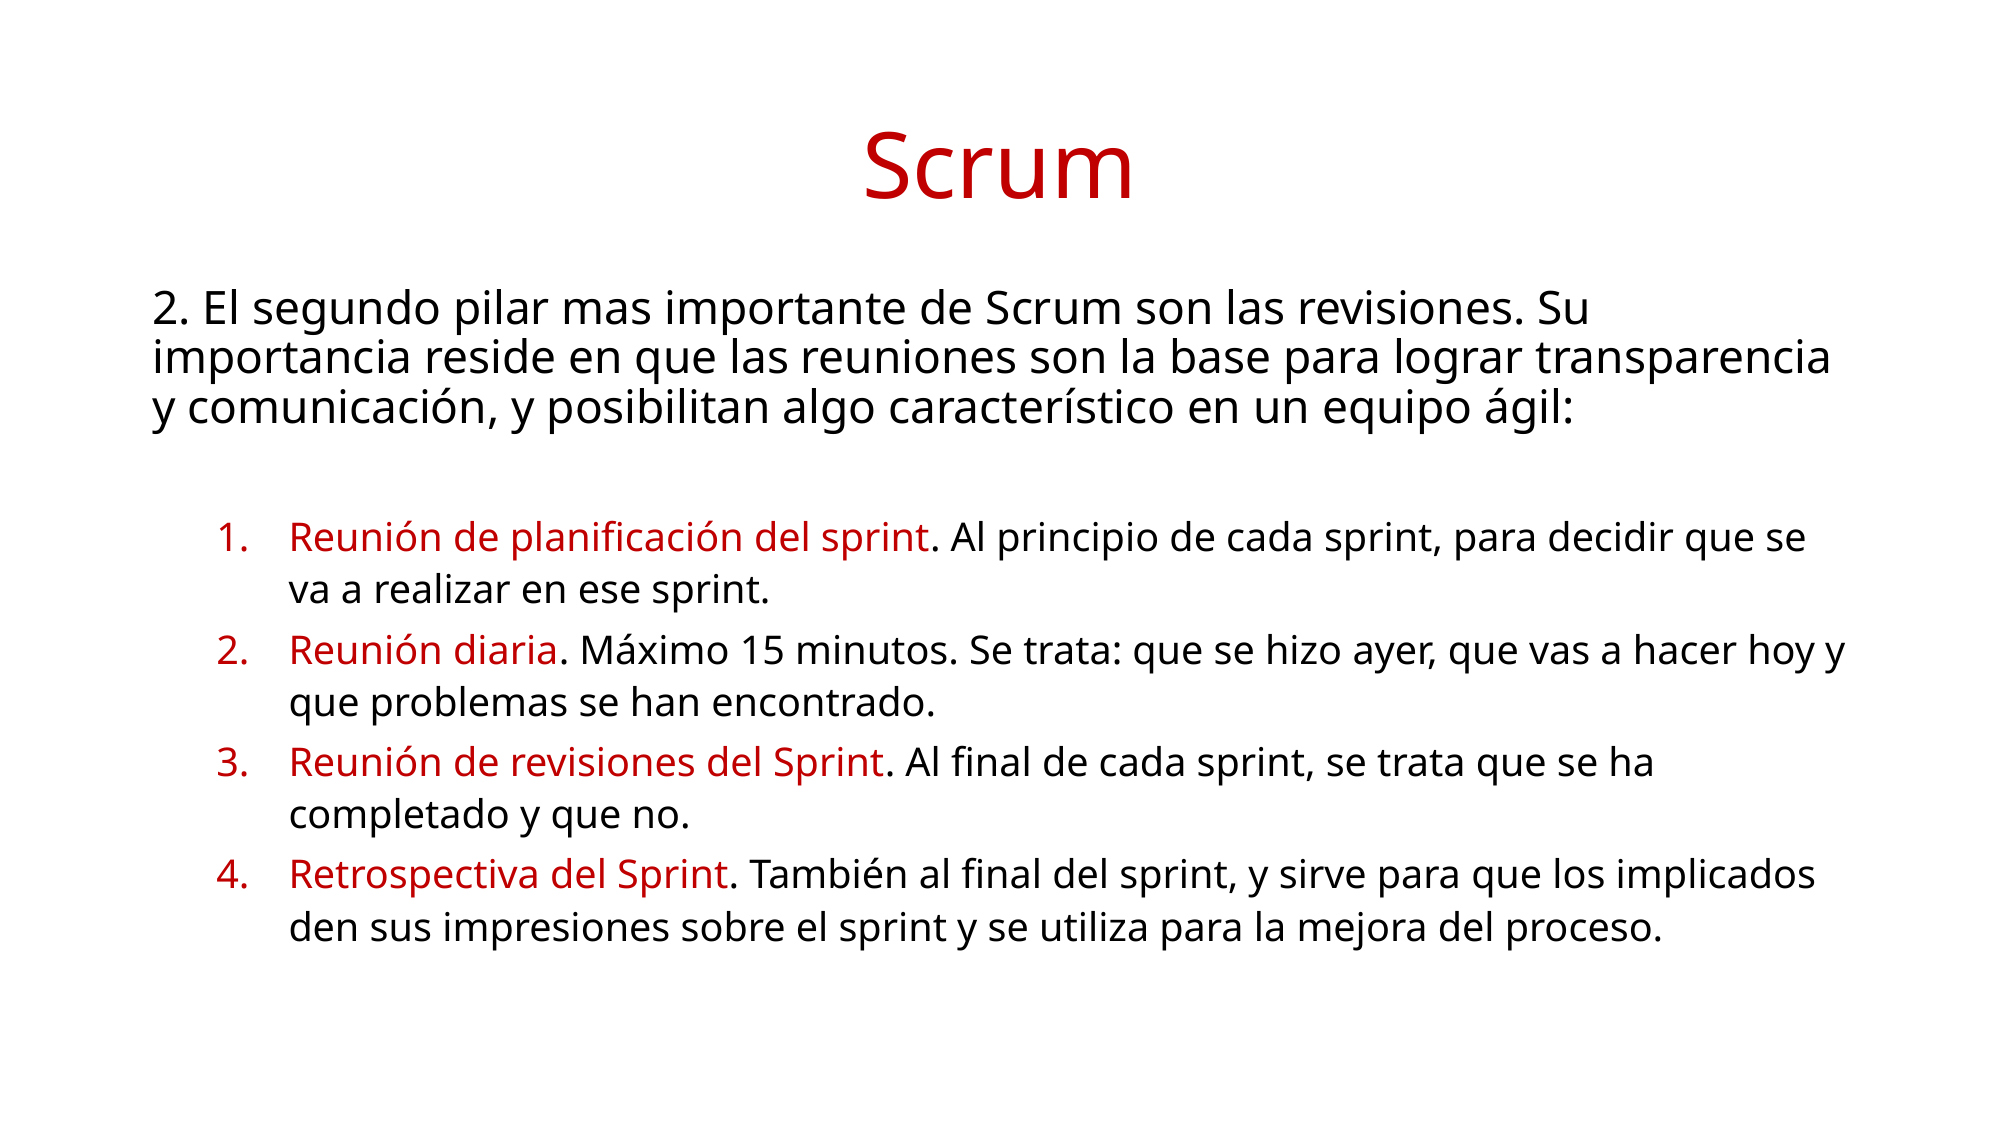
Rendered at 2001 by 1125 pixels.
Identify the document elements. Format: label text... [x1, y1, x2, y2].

list 2. El segundo pilar mas importante de Scrum son las revisiones. Su importancia reside en que las reuniones son la base para lograr transparencia y comunicación, y posibilitan algo característico en un equipo ágil: Reunión de planificación del sprint. Al principio de cada sprint, para decidir que se va a realizar en ese sprint. Reunión diaria. Máximo 15 minutos. Se trata: que se hizo ayer, que vas a hacer hoy y que problemas se han encontrado. Reunión de revisiones del Sprint. Al final de cada sprint, se trata que se ha completado y que no. Retrospectiva del Sprint. También al final del sprint, y sirve para que los implicados den sus impresiones sobre el sprint y se utiliza para la mejora del proceso. [137, 277, 1863, 1014]
title Scrum [137, 59, 1863, 277]
